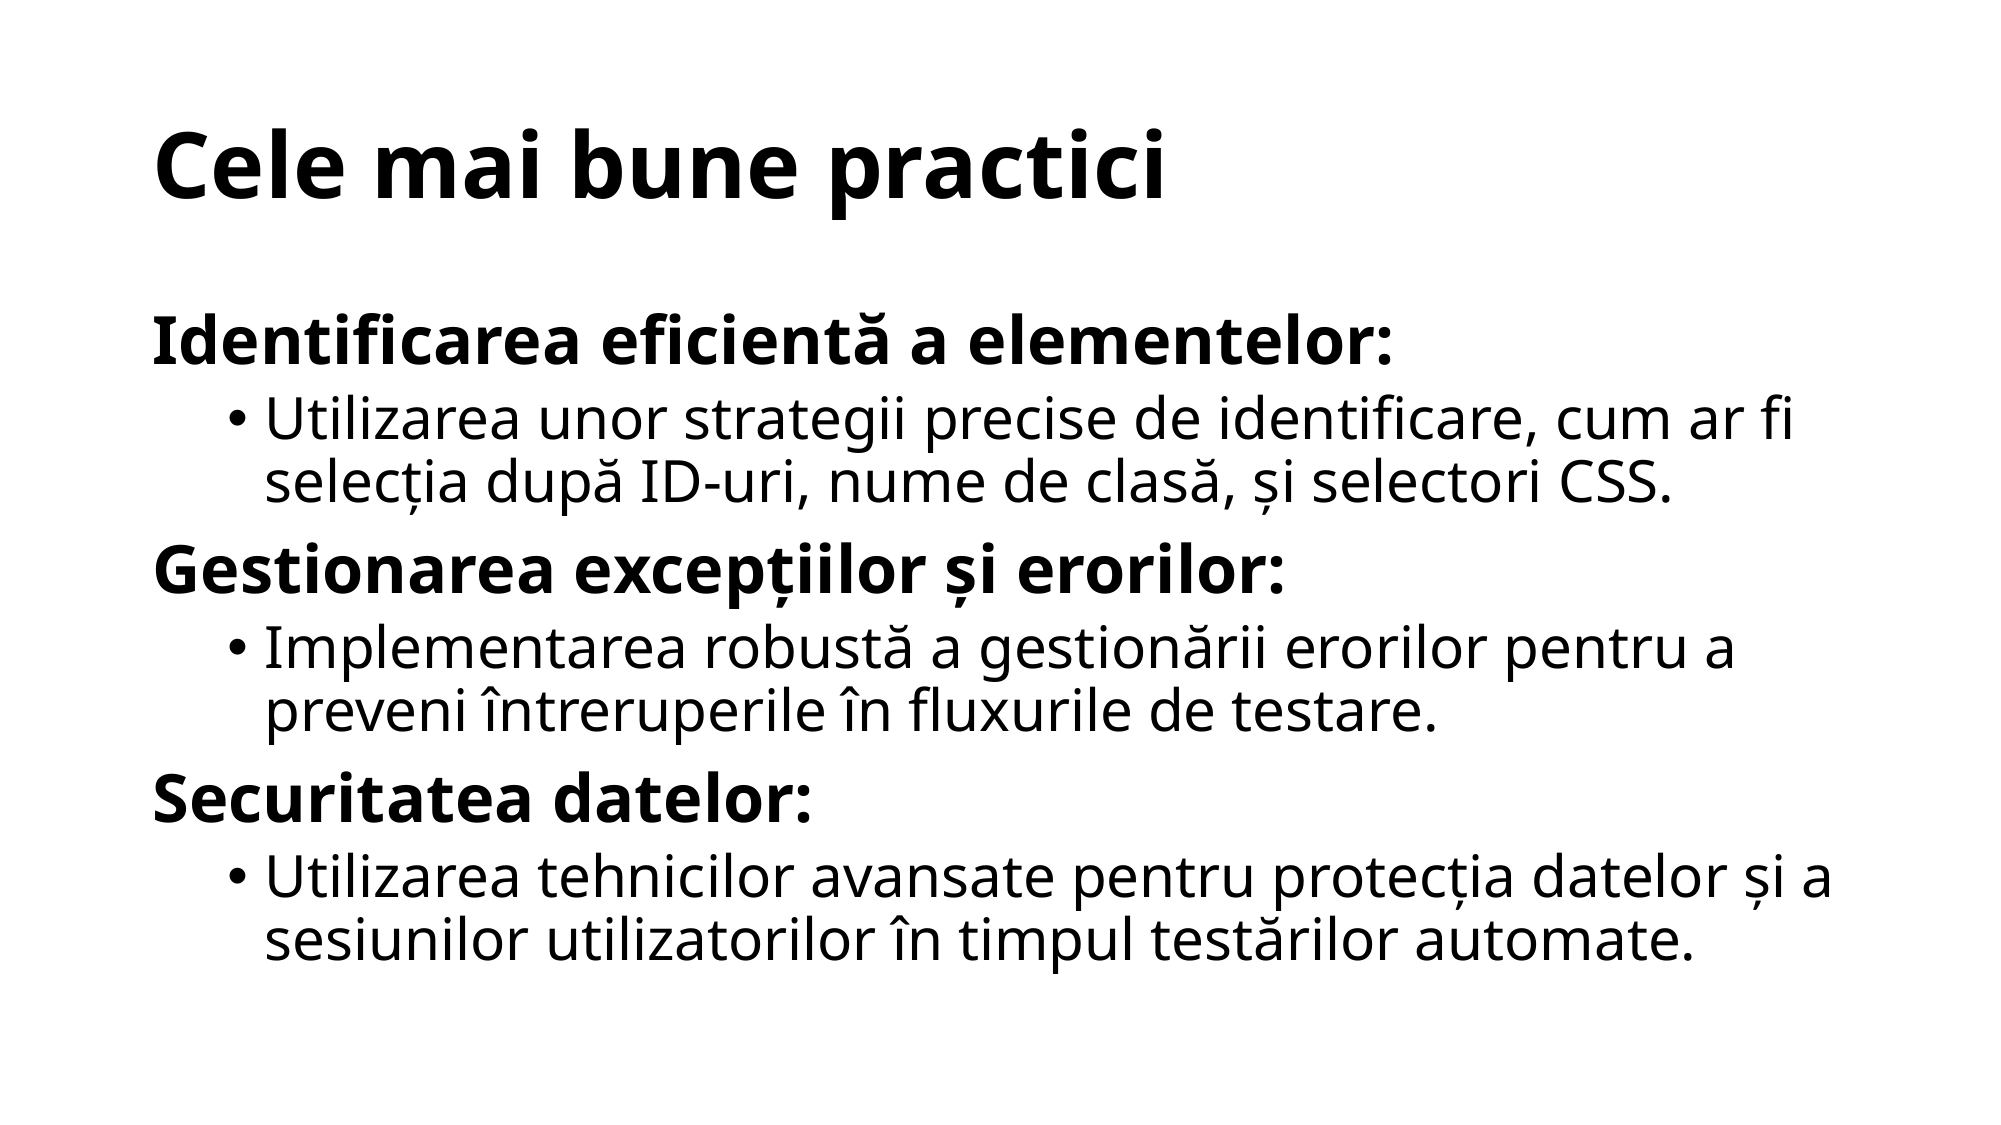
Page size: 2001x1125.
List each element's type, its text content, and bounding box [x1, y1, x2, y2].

list Identificarea eficientă a elementelor: Utilizarea unor strategii precise de identificare, cum ar fi selecția după ID-uri, nume de clasă, și selectori CSS. Gestionarea excepțiilor și erorilor: Implementarea robustă a gestionării erorilor pentru a preveni întreruperile în fluxurile de testare. Securitatea datelor: Utilizarea tehnicilor avansate pentru protecția datelor și a sesiunilor utilizatorilor în timpul testărilor automate. [137, 299, 1863, 1014]
title Cele mai bune practici [137, 59, 1863, 278]
